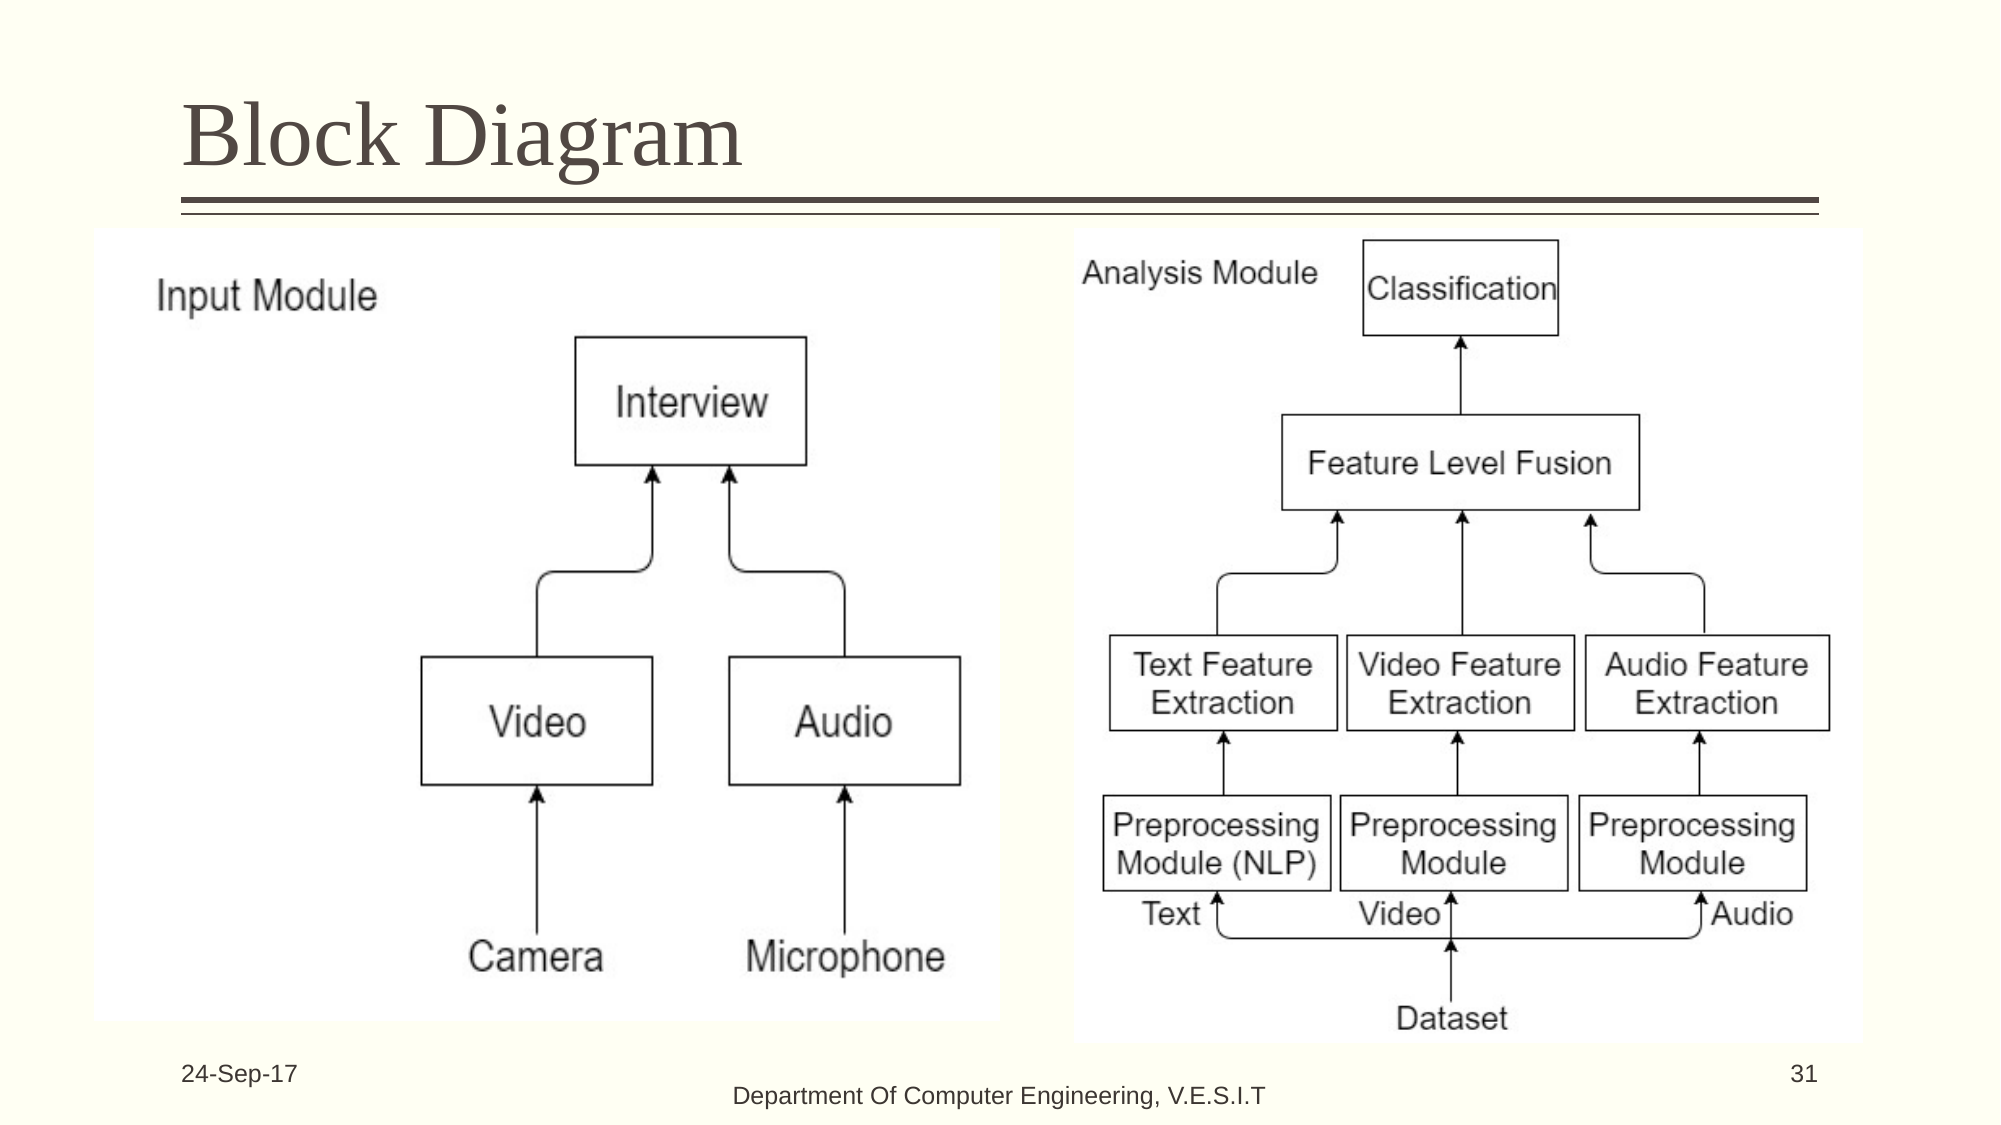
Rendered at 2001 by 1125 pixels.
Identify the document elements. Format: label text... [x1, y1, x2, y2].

slide_number 31 [1518, 1052, 1819, 1103]
picture [93, 228, 1001, 1021]
title Block Diagram [181, 12, 1819, 193]
footer Department Of Computer Engineering, V.E.S.I.T [481, 1065, 1519, 1125]
slide_number 24-Sep-17 [181, 1042, 482, 1103]
picture [1073, 227, 1864, 1043]
